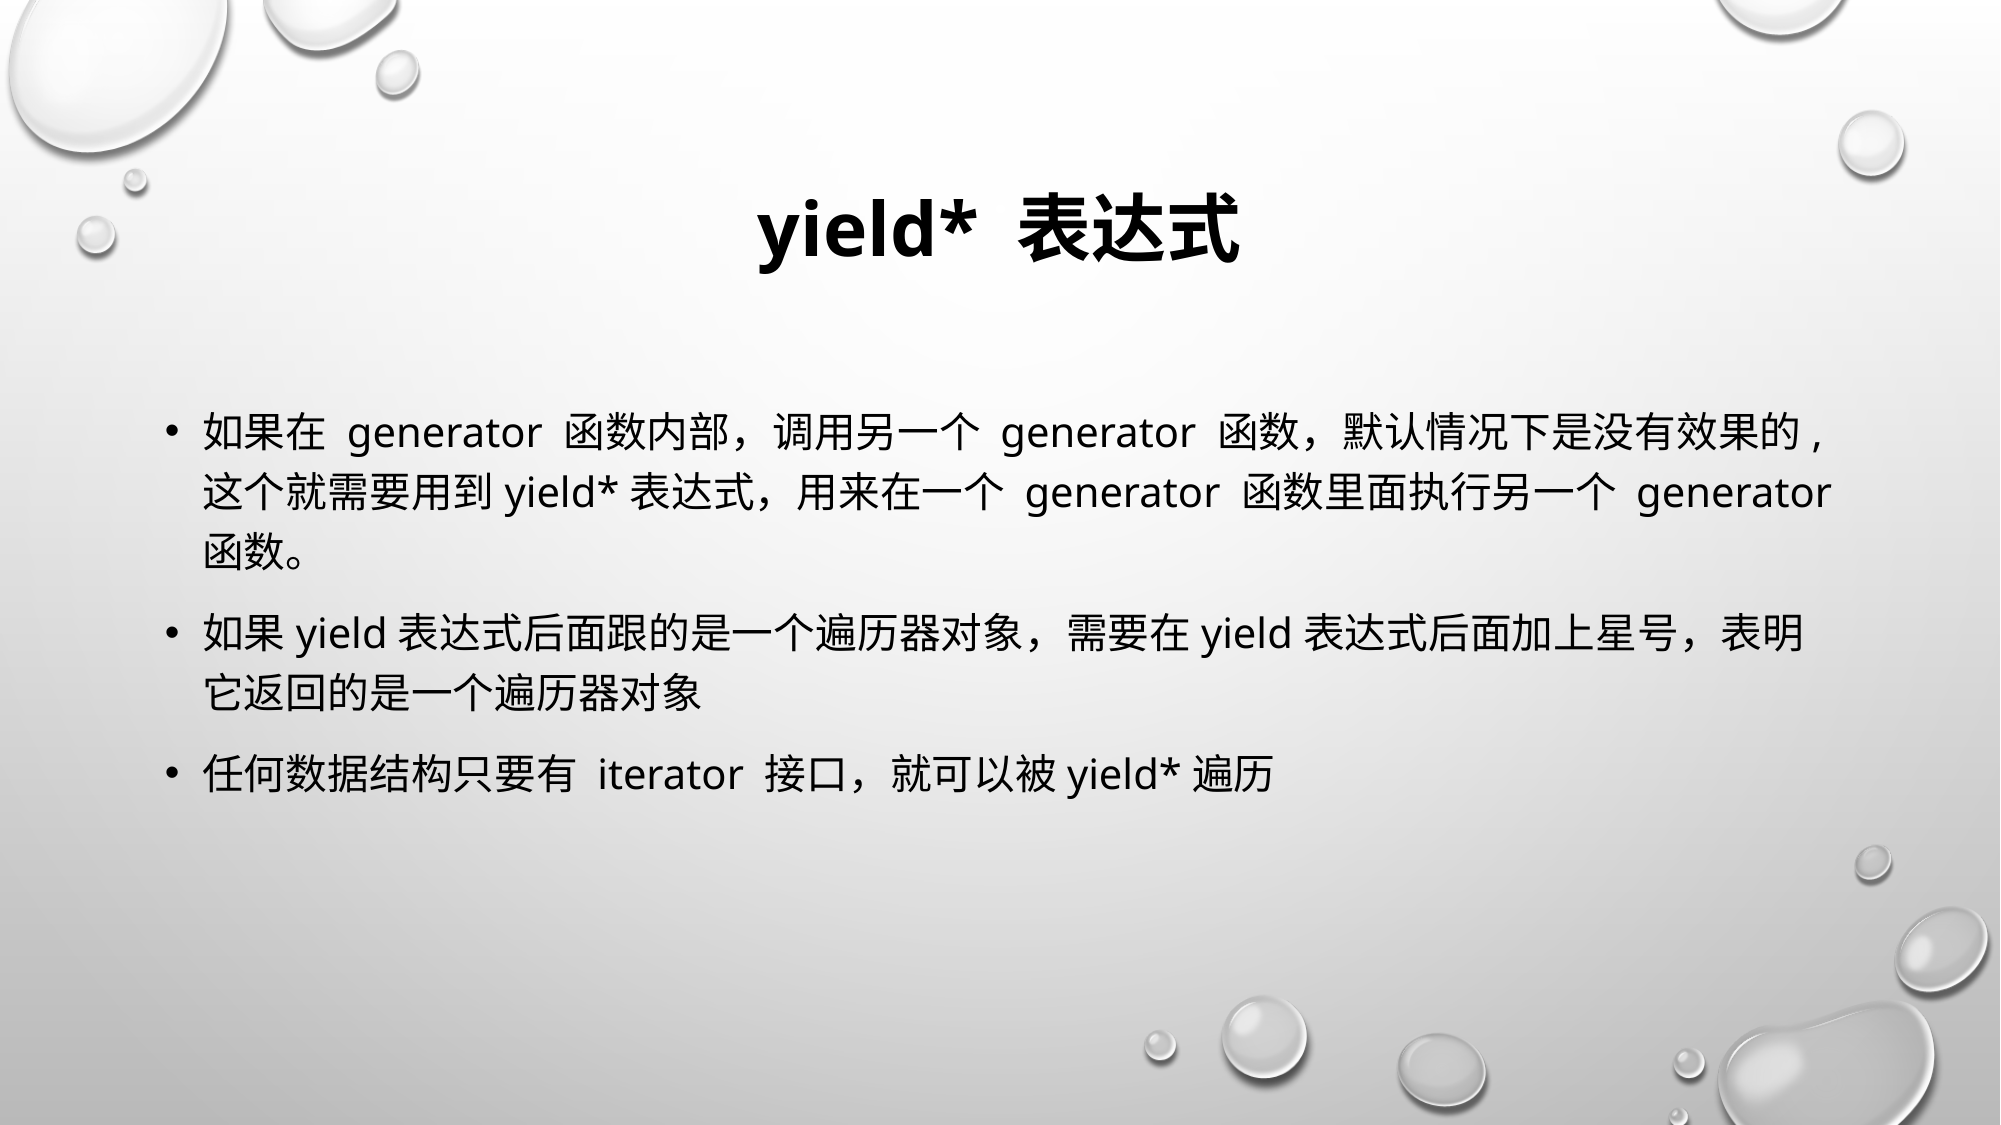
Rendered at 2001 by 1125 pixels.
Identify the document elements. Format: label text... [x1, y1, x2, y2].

title yield* 表达式 [149, 101, 1851, 364]
picture [0, 0, 2000, 1125]
list 如果在 generator 函数内部，调用另一个 generator 函数，默认情况下是没有效果的,这个就需要用到yield*表达式，用来在一个 generator 函数里面执行另一个 generator 函数。 如果yield表达式后面跟的是一个遍历器对象，需要在yield表达式后面加上星号，表明它返回的是一个遍历器对象 任何数据结构只要有 iterator 接口，就可以被yield*遍历 [149, 388, 1850, 950]
